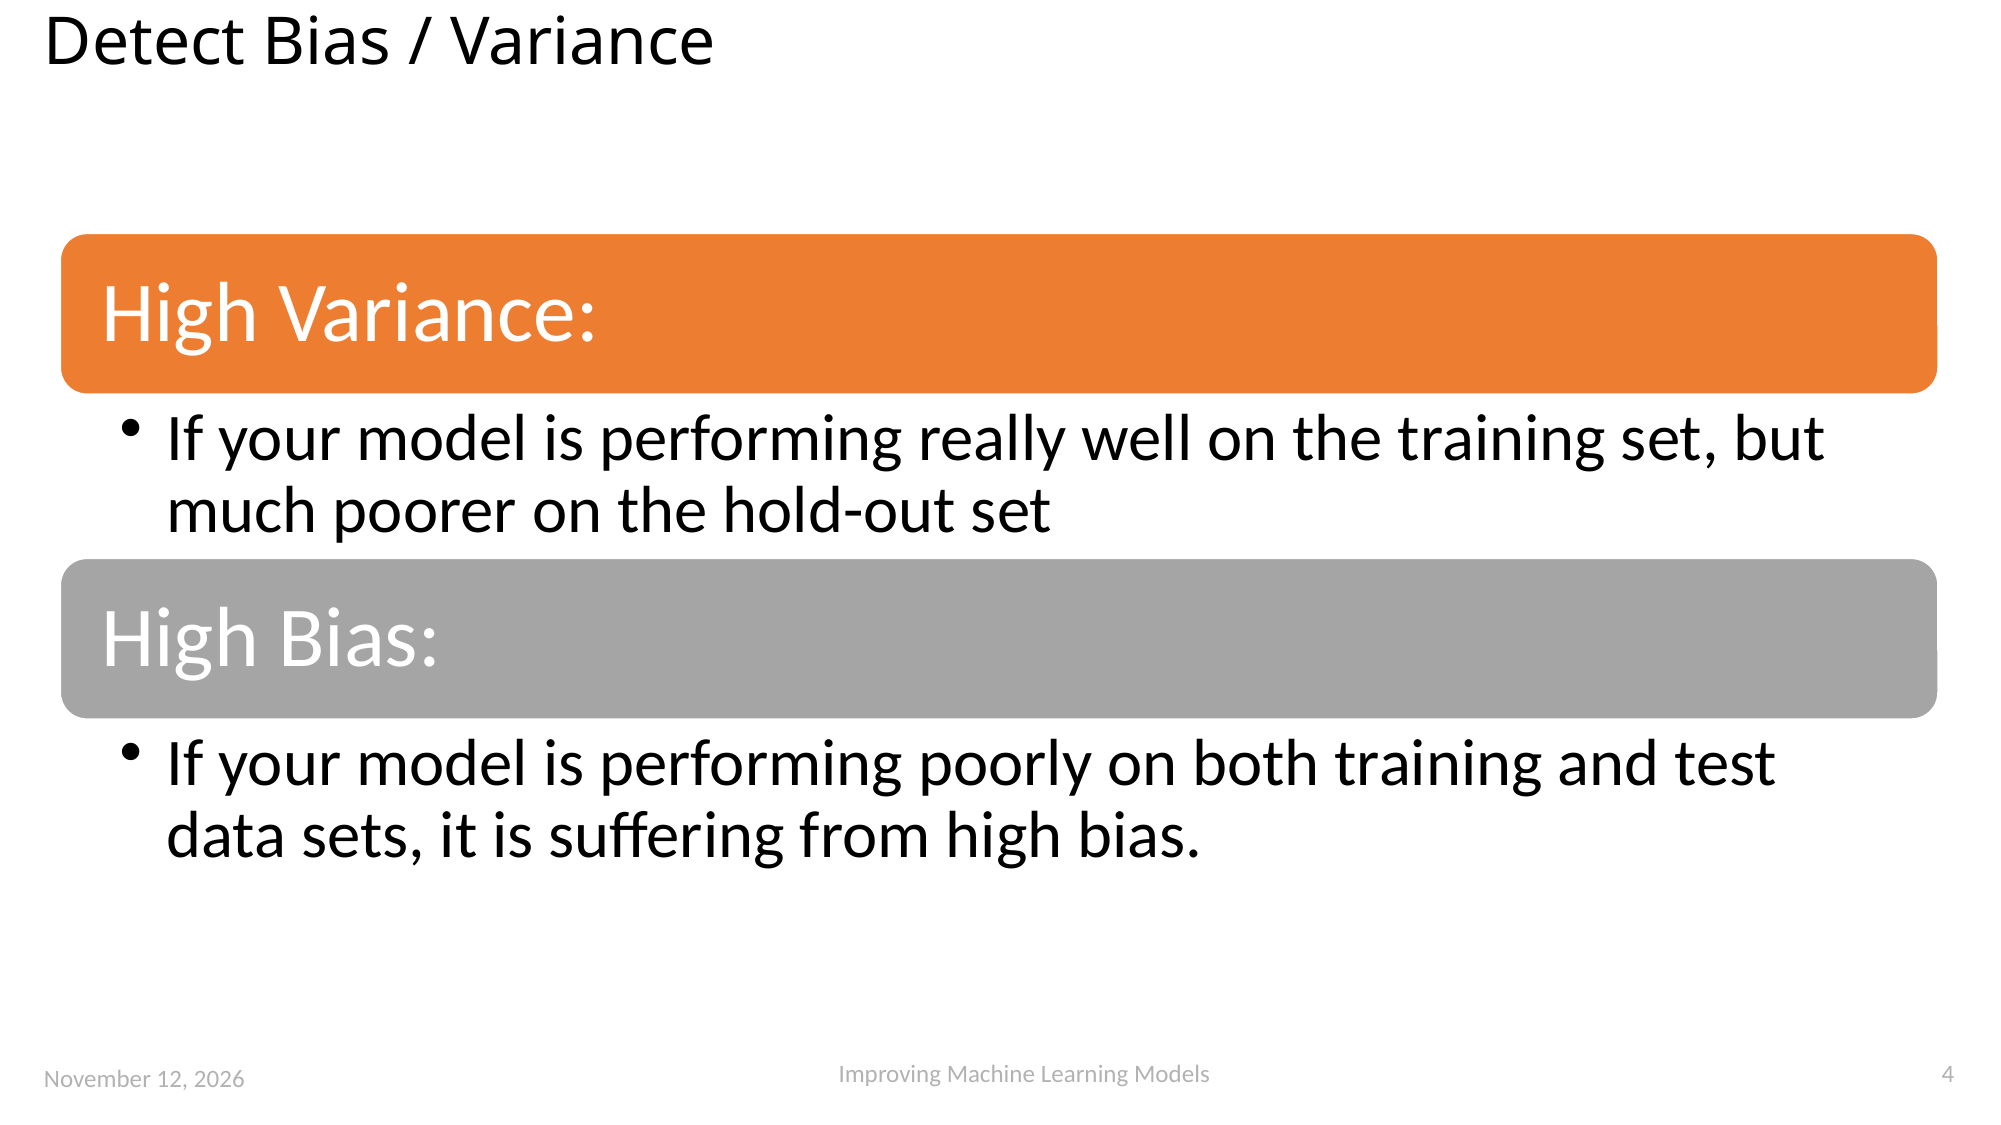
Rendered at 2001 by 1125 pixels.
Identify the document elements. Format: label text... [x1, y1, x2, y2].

slide_number 4 [1717, 1042, 1970, 1103]
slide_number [29, 1047, 332, 1108]
footer Improving Machine Learning Models [350, 1042, 1699, 1103]
title Detect Bias / Variance [29, 0, 1970, 88]
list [59, 229, 1939, 887]
